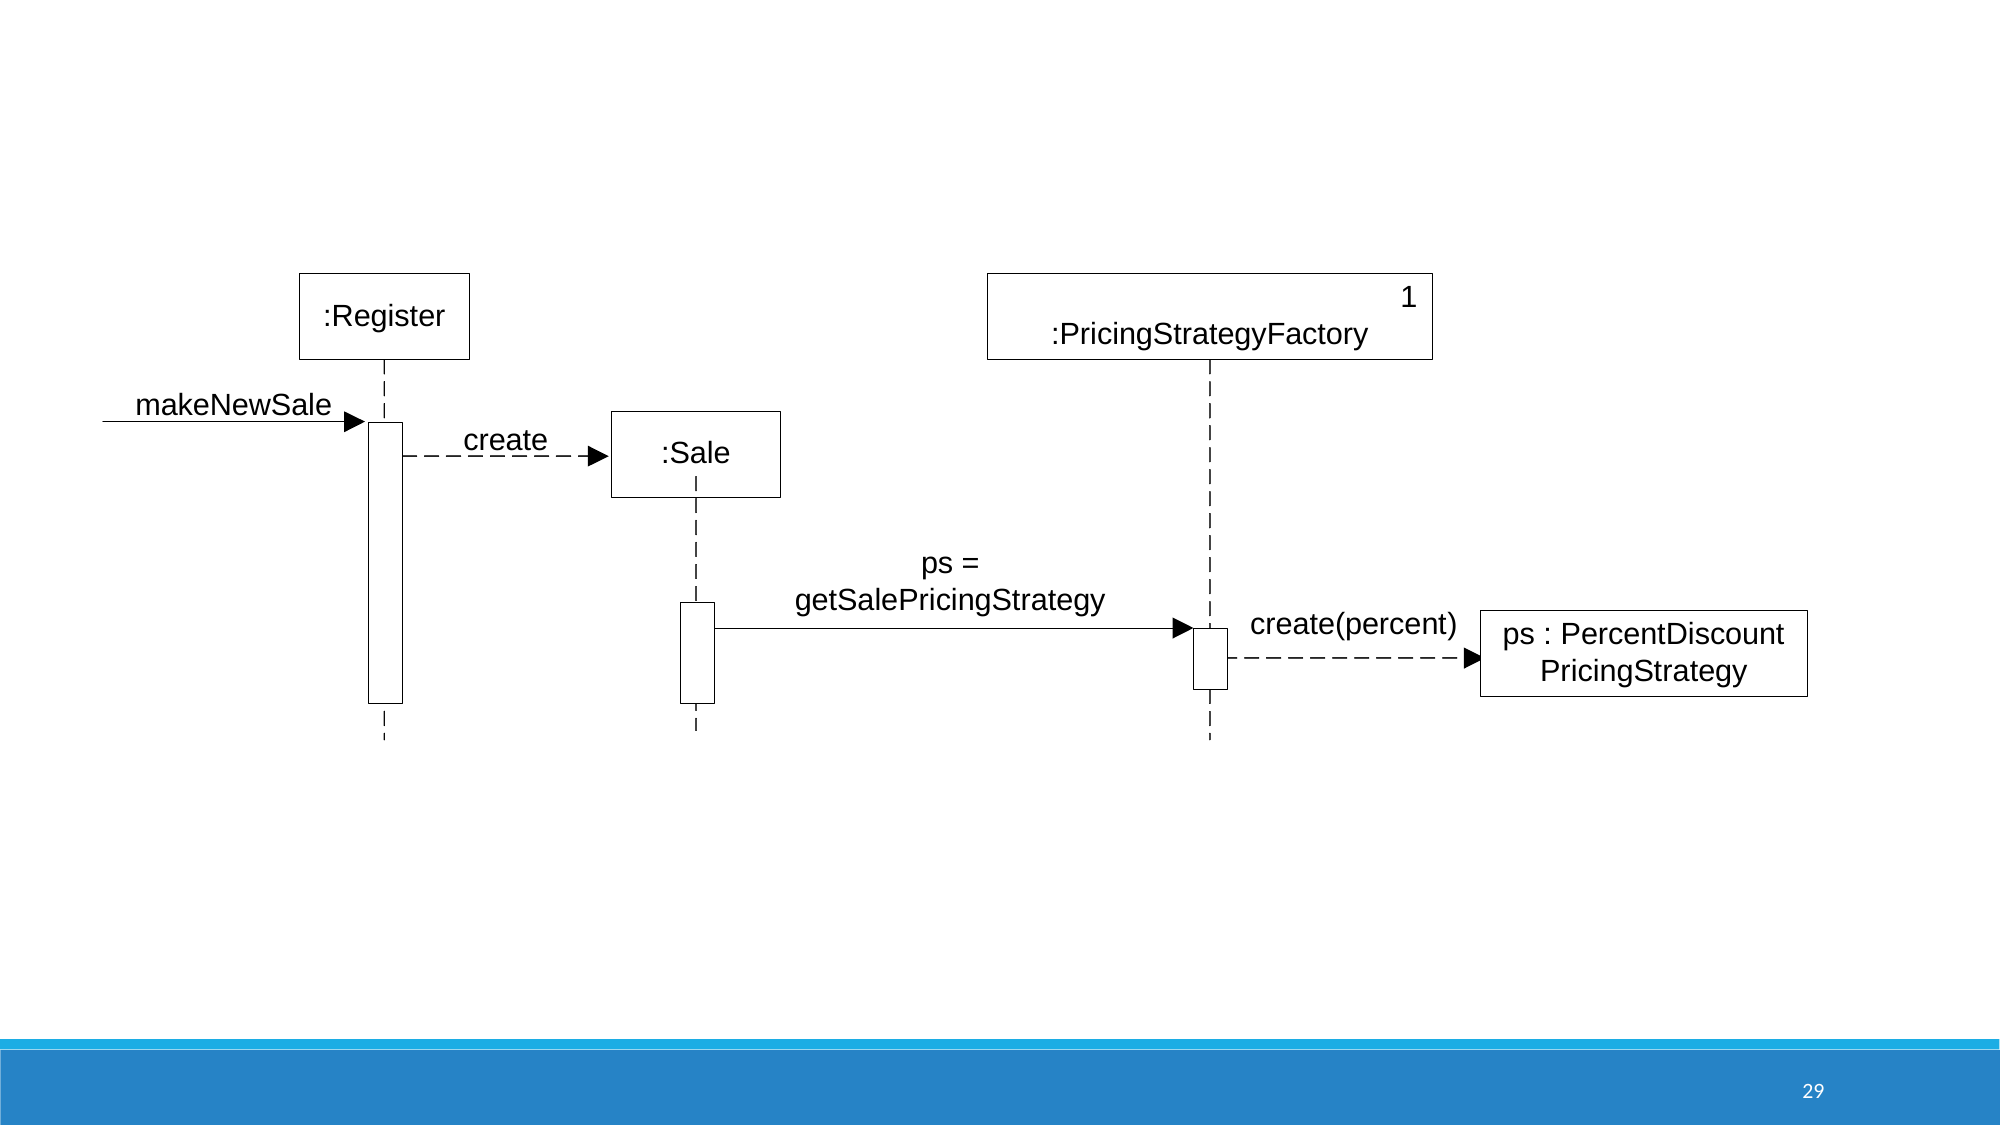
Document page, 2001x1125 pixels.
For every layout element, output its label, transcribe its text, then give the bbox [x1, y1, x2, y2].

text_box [74, 268, 1814, 746]
slide_number 29 [1624, 1059, 1840, 1120]
